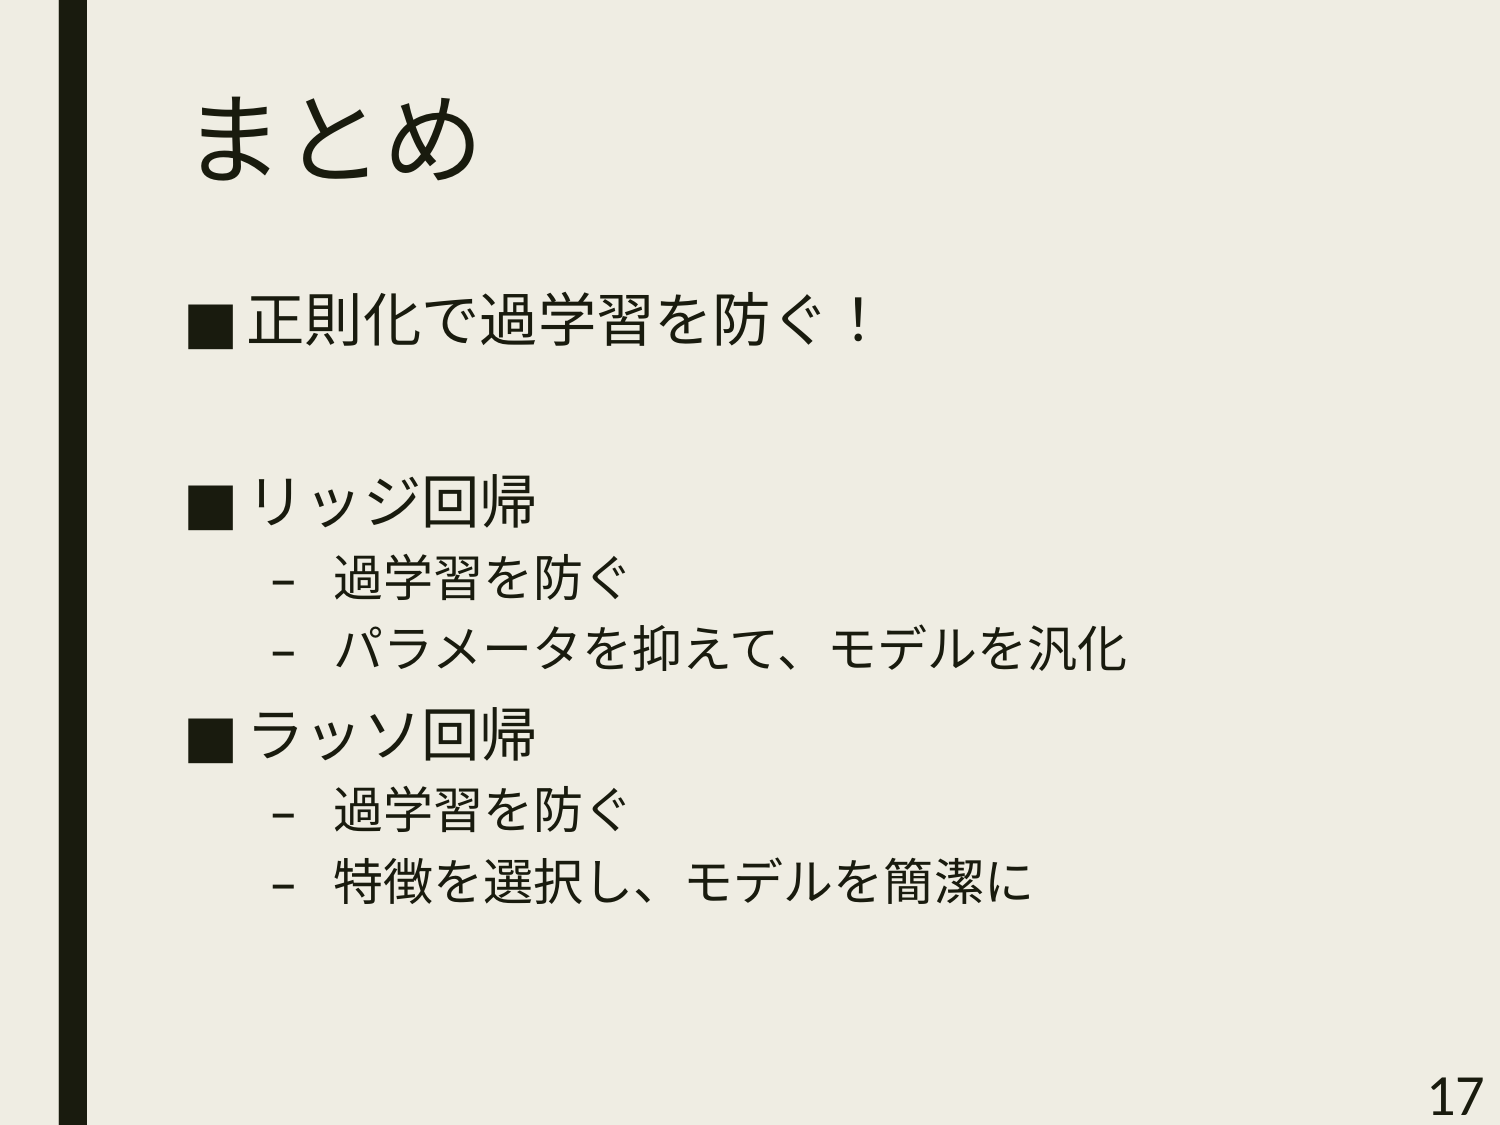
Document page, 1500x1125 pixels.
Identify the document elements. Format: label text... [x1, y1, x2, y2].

slide_number 17 [1303, 1058, 1500, 1125]
title まとめ [168, 83, 1442, 240]
list 正則化で過学習を防ぐ！ リッジ回帰 過学習を防ぐ パラメータを抑えて、モデルを汎化 ラッソ回帰 過学習を防ぐ 特徴を選択し、モデルを簡潔に [168, 281, 1442, 1036]
